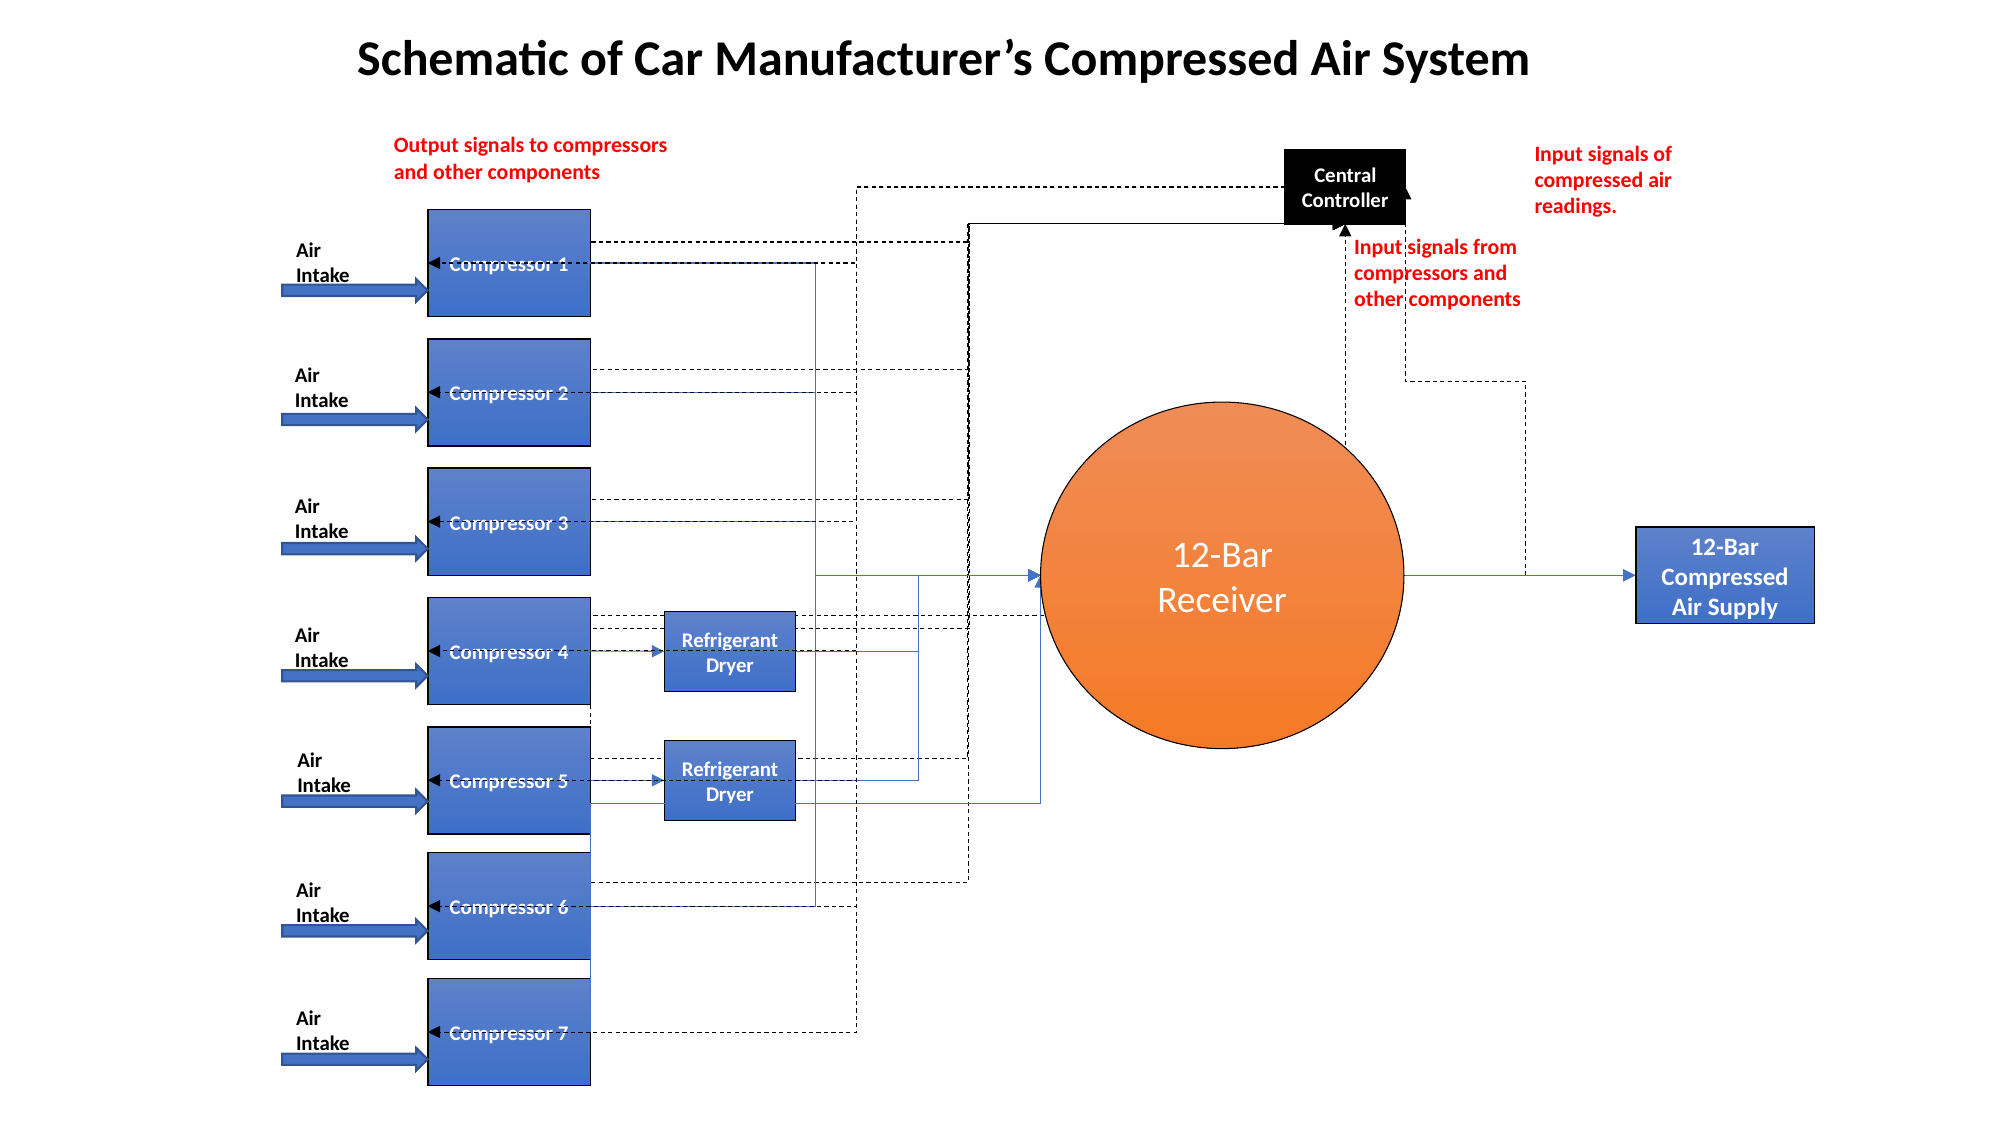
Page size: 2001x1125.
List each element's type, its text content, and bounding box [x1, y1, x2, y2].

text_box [280, 123, 1815, 1086]
text_box Schematic of Car Manufacturer’s Compressed Air System [342, 18, 1573, 93]
